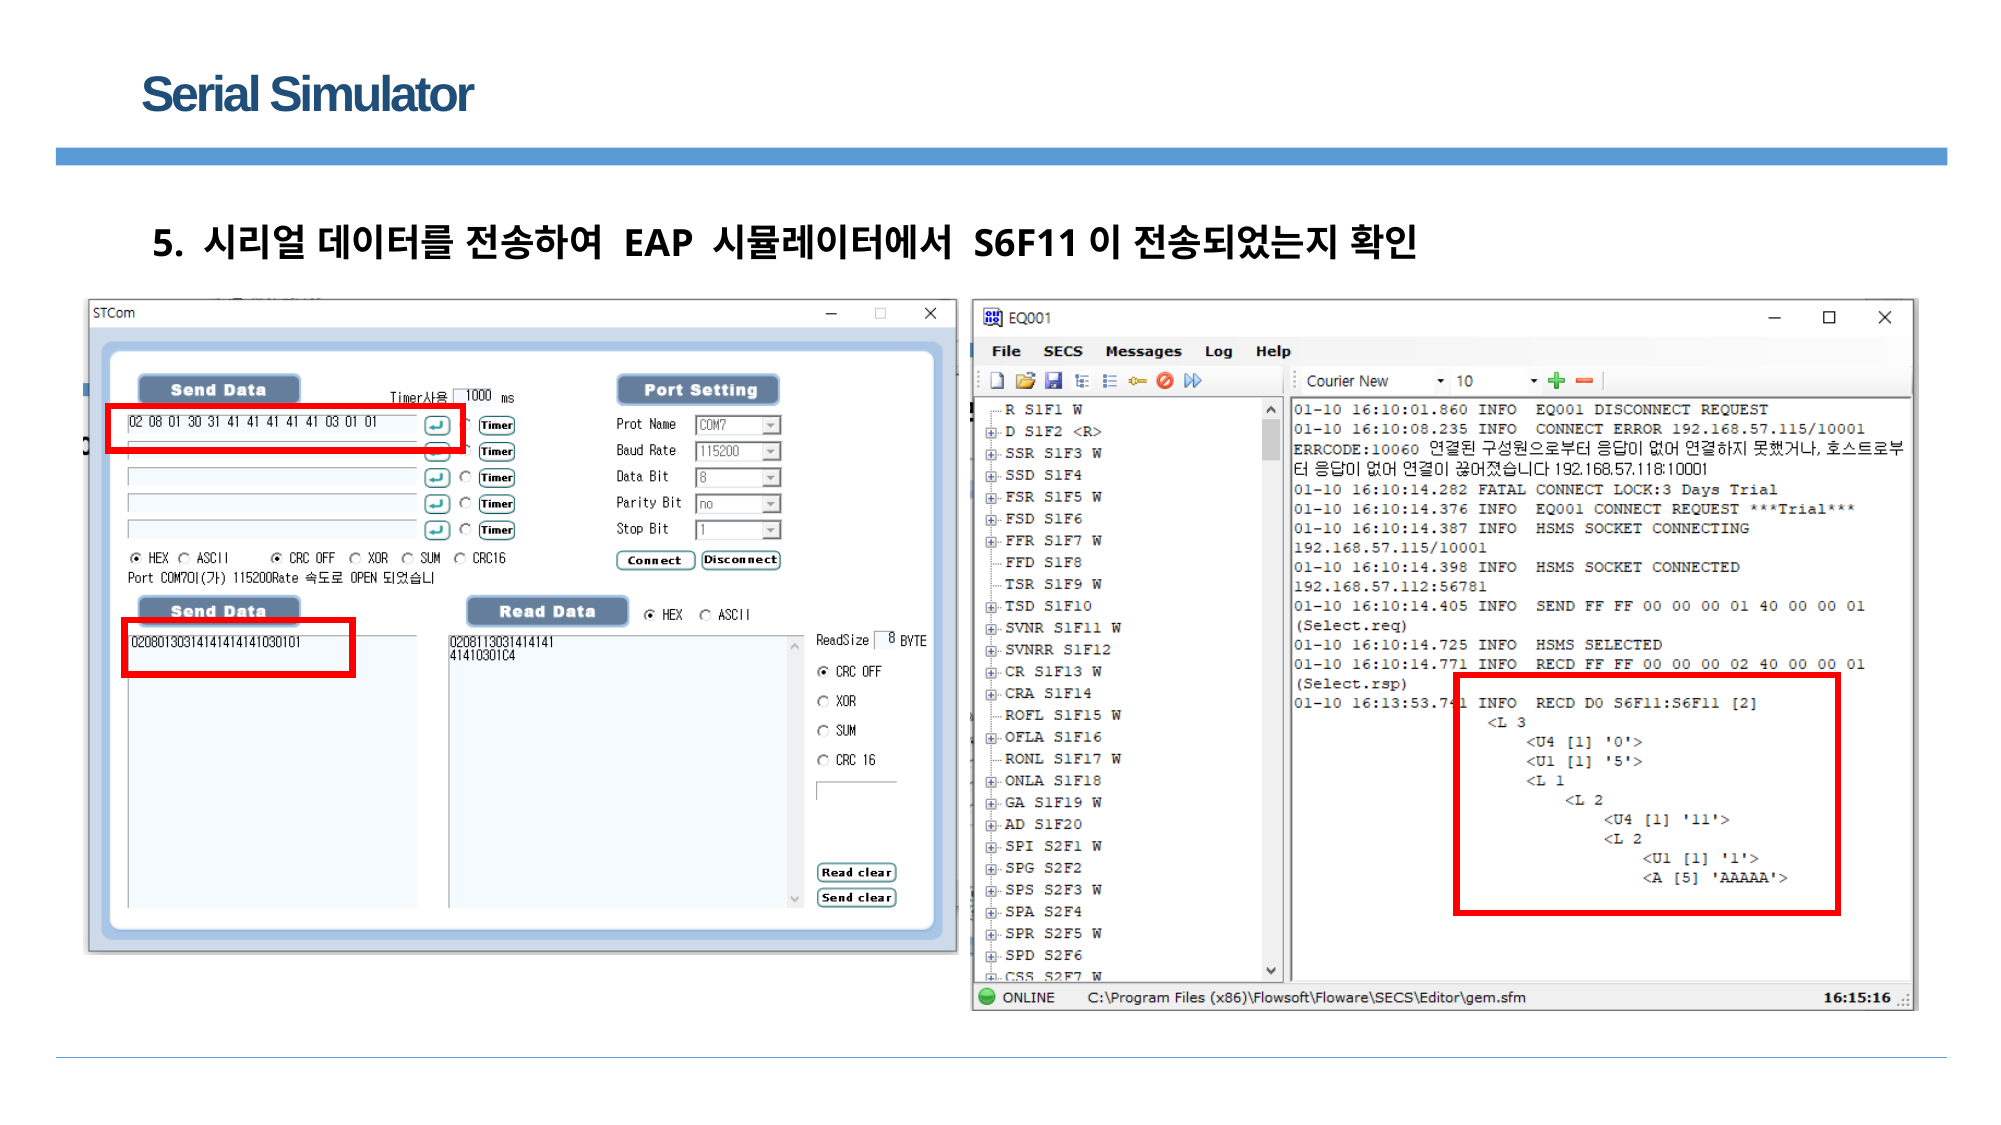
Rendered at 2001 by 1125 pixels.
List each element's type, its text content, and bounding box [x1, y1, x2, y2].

text_box 5. 시리얼 데이터를 전송하여 EAP 시뮬레이터에서 S6F11이 전송되었는지 확인 [137, 211, 1859, 272]
picture [83, 298, 959, 955]
text_box Serial Simulator [126, 34, 1816, 149]
text_box [55, 147, 1948, 166]
picture [970, 298, 1919, 1011]
